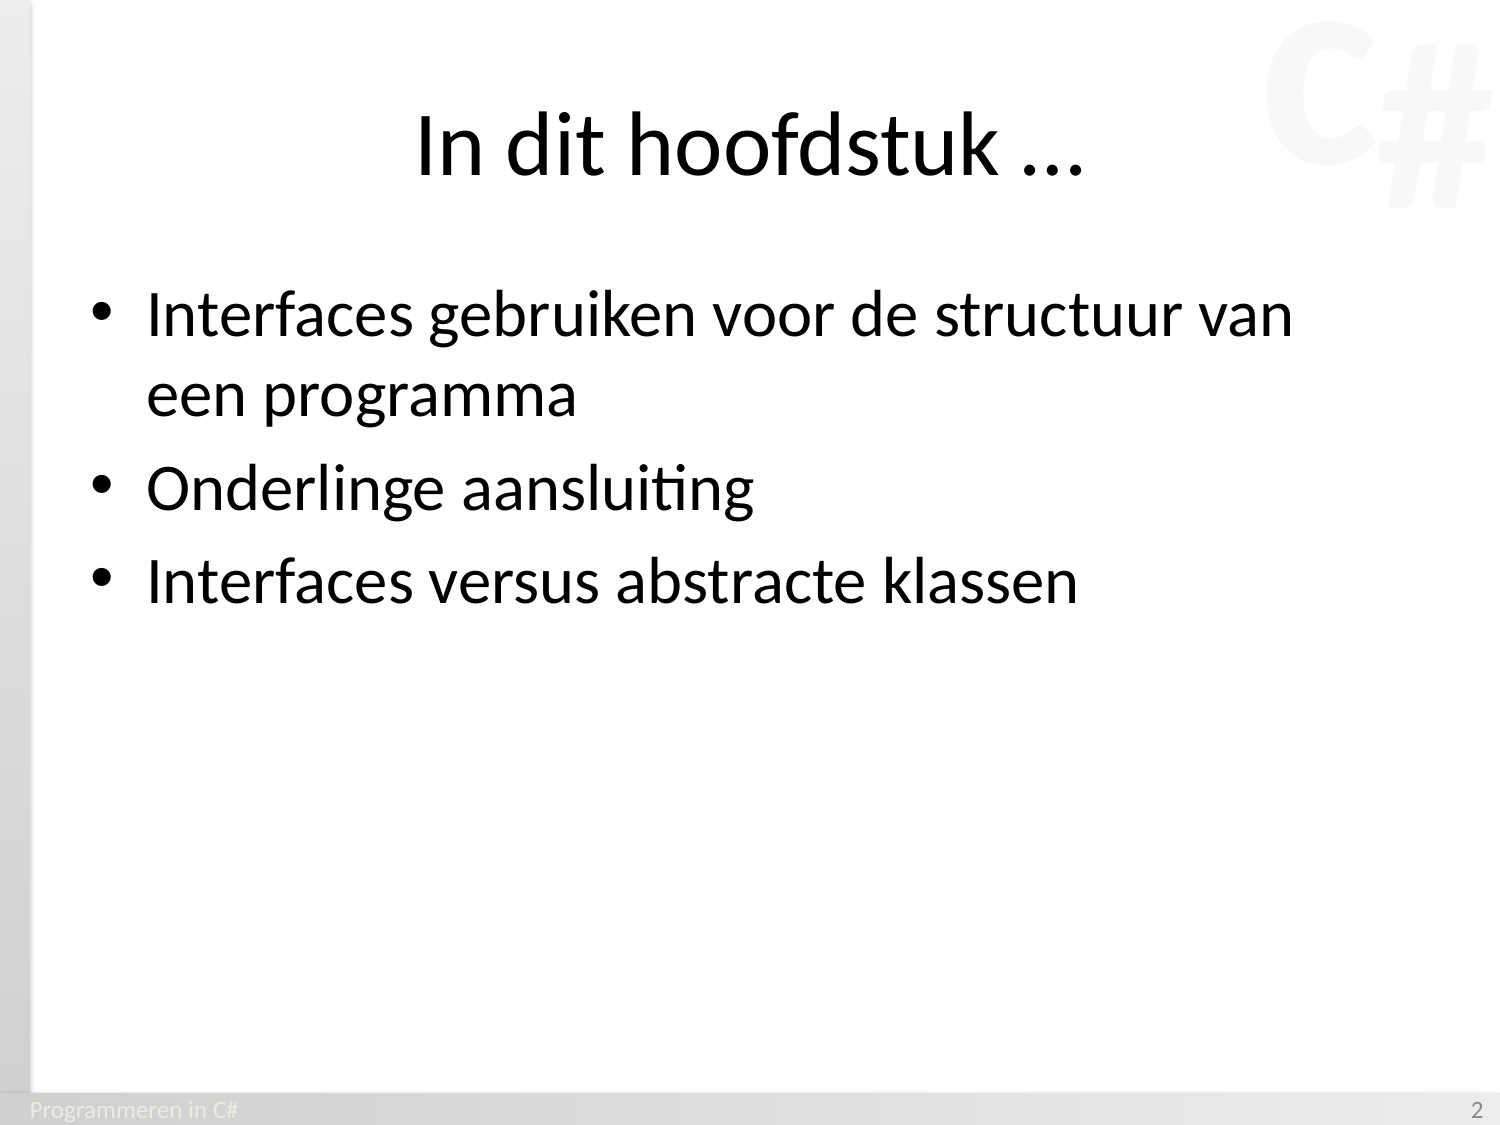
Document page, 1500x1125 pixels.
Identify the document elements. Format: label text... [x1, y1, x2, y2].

footer Programmeren in C# [0, 1078, 372, 1125]
title In dit hoofdstuk … [75, 45, 1425, 233]
slide_number ‹#› [1148, 1078, 1499, 1125]
list Interfaces gebruiken voor de structuur van een programma Onderlinge aansluiting Interfaces versus abstracte klassen [75, 262, 1425, 1005]
